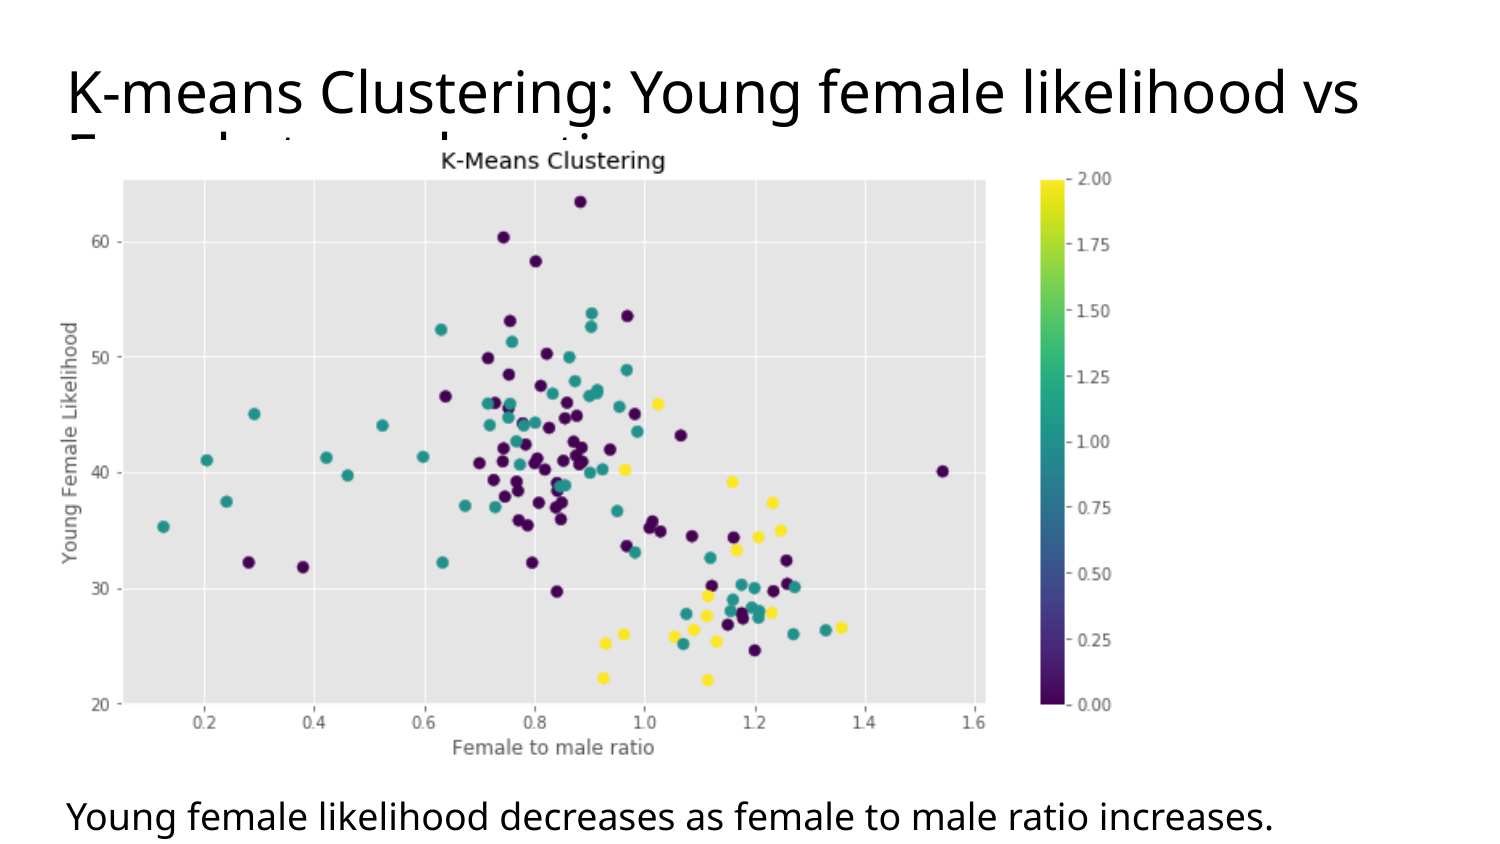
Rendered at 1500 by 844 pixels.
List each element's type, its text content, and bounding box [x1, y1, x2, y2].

picture [51, 140, 1123, 771]
text_box Young female likelihood decreases as female to male ratio increases. [51, 770, 1500, 838]
title K-means Clustering: Young female likelihood vs Female to male ratio. [51, 48, 1449, 180]
